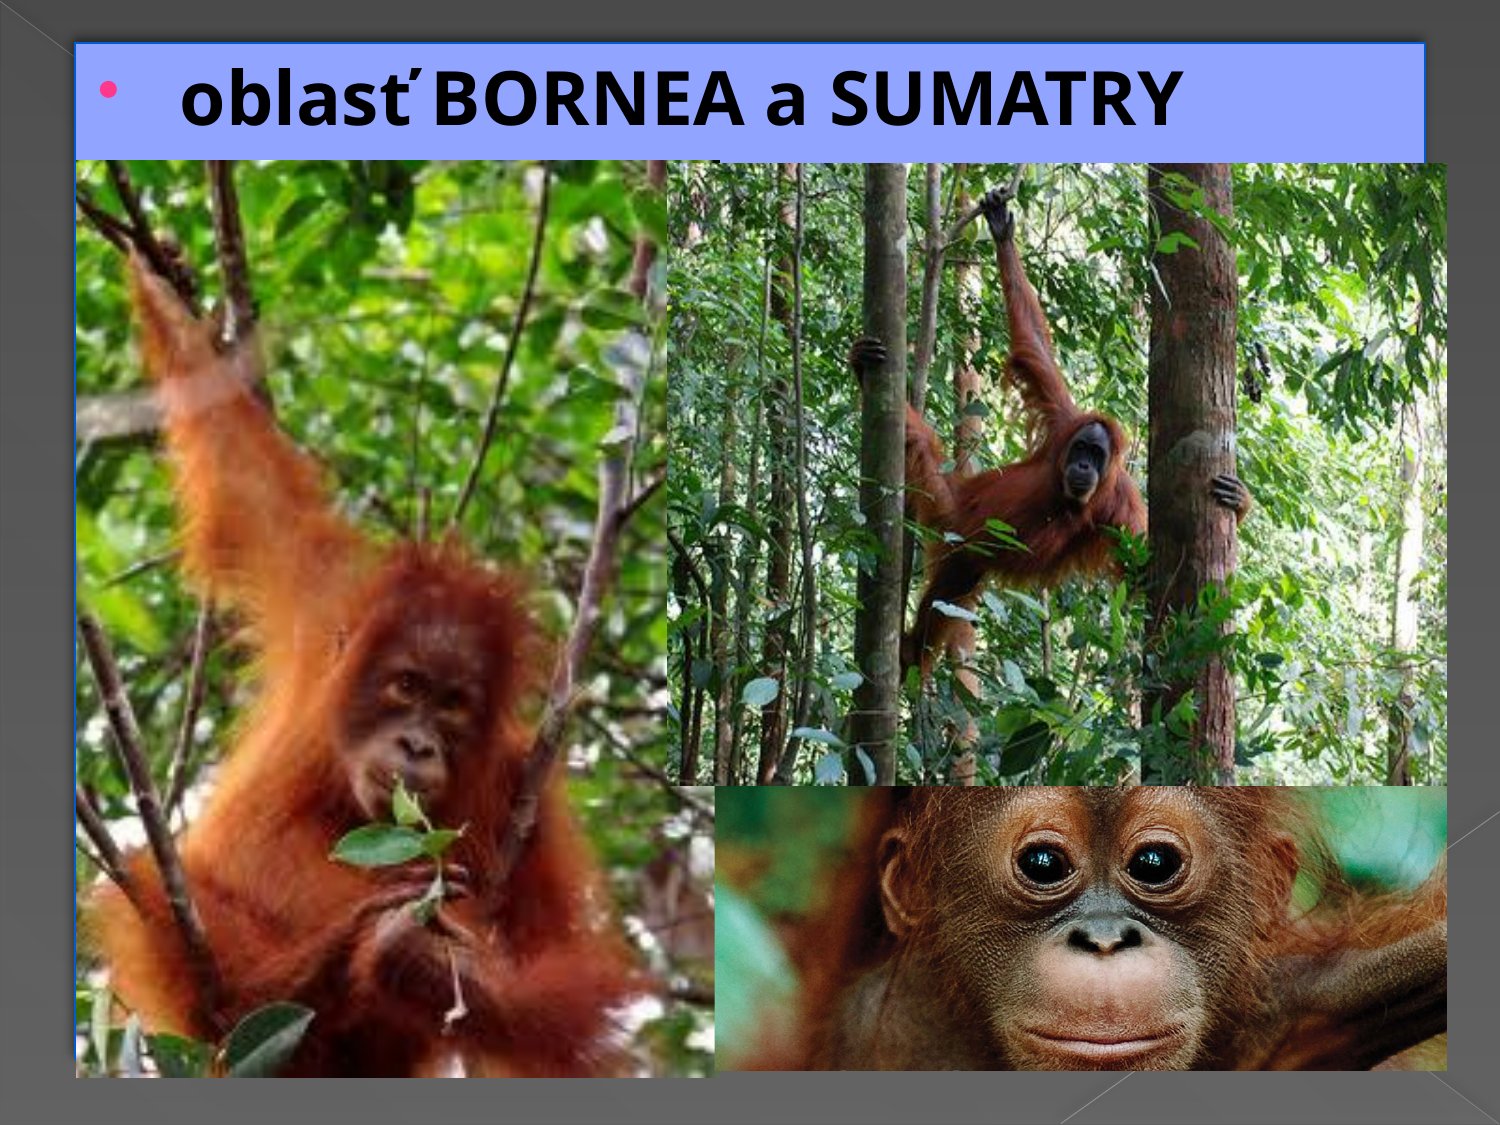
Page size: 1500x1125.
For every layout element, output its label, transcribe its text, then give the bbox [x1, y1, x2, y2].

list oblasť BORNEA a SUMATRY [74, 42, 1426, 150]
picture [76, 160, 1448, 1078]
